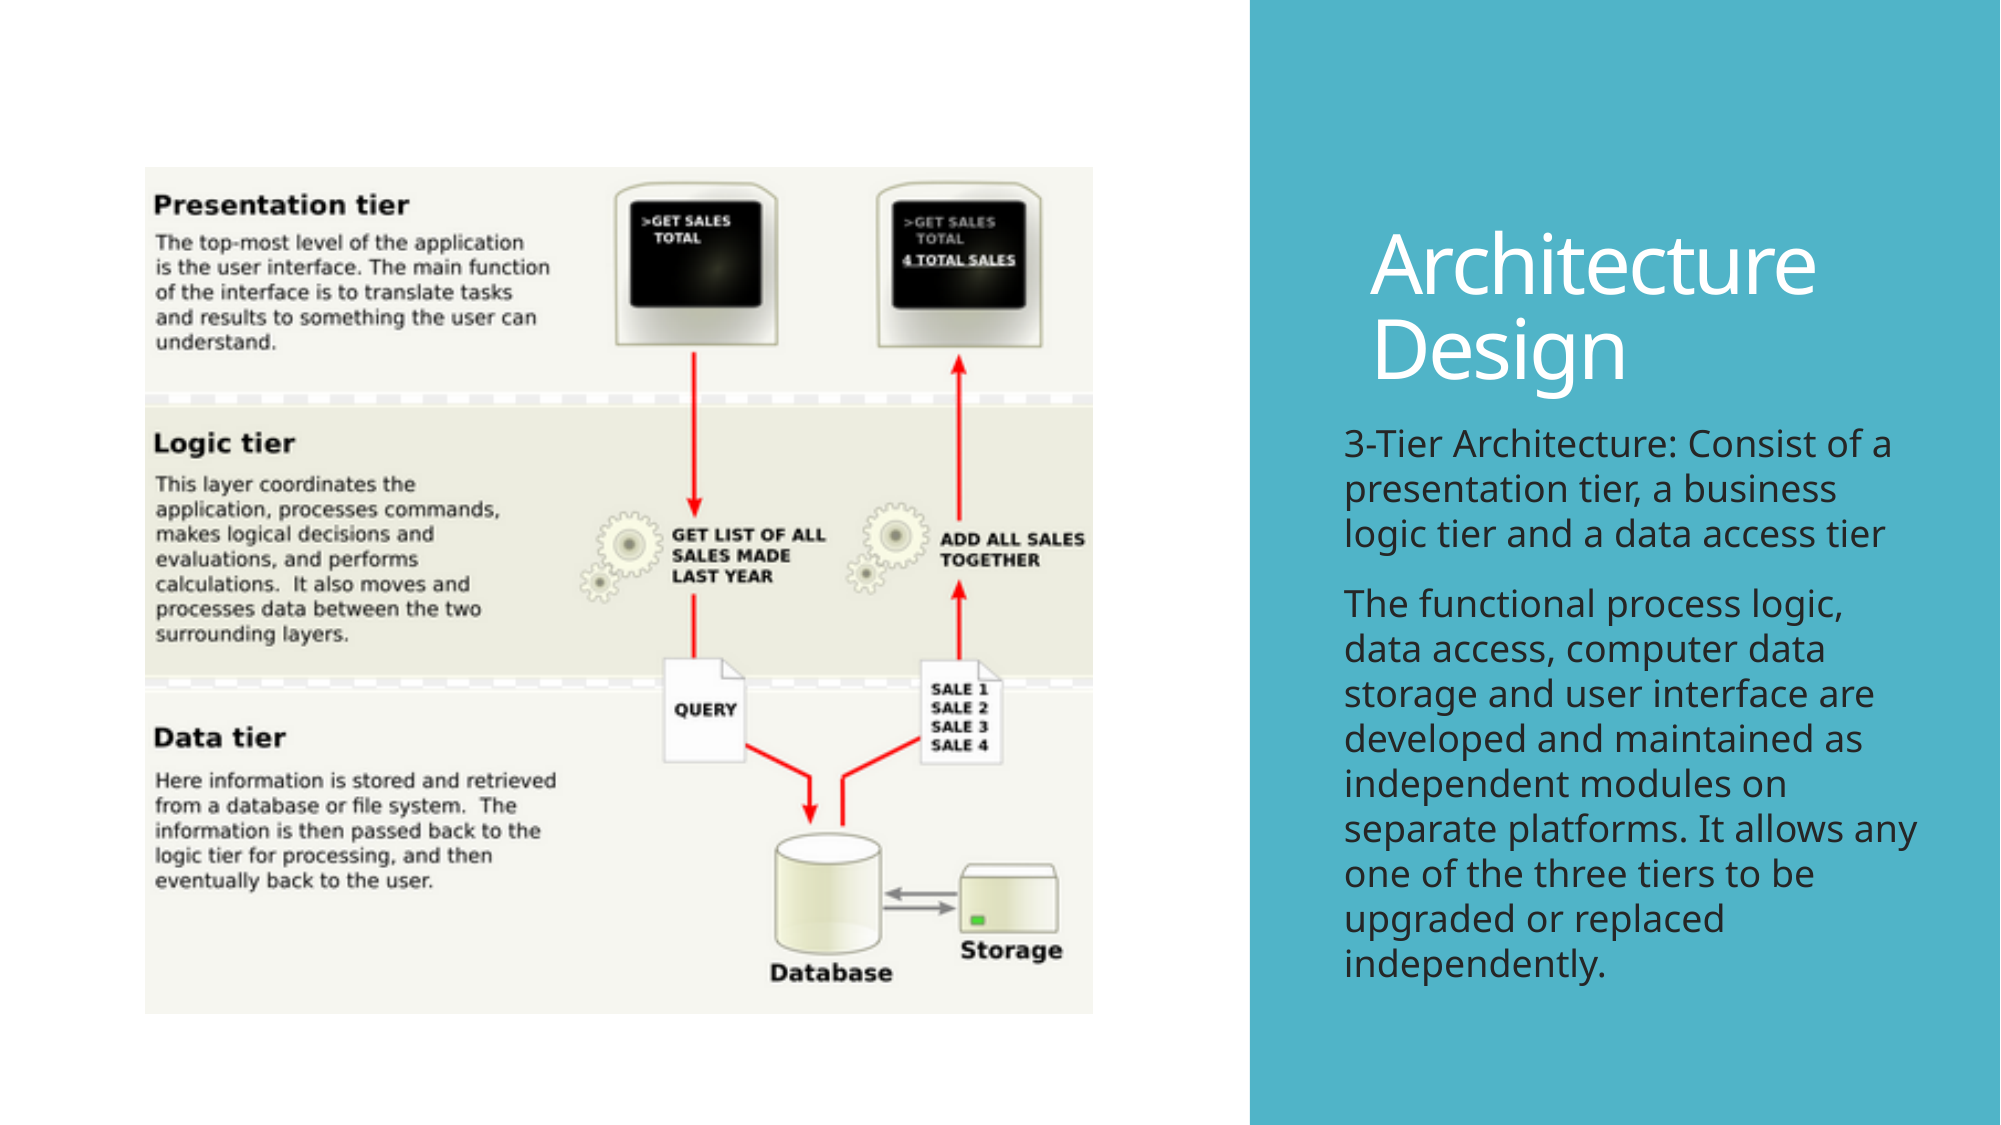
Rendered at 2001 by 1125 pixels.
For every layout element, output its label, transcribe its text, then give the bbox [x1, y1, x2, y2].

title Architecture Design [1355, 88, 1911, 404]
picture [144, 166, 1094, 1014]
list 3-Tier Architecture: Consist of a presentation tier, a business logic tier and a data access tier The functional process logic, data access, computer data storage and user interface are developed and maintained as independent modules on separate platforms. It allows any one of the three tiers to be upgraded or replaced independently. [1328, 412, 1936, 1038]
